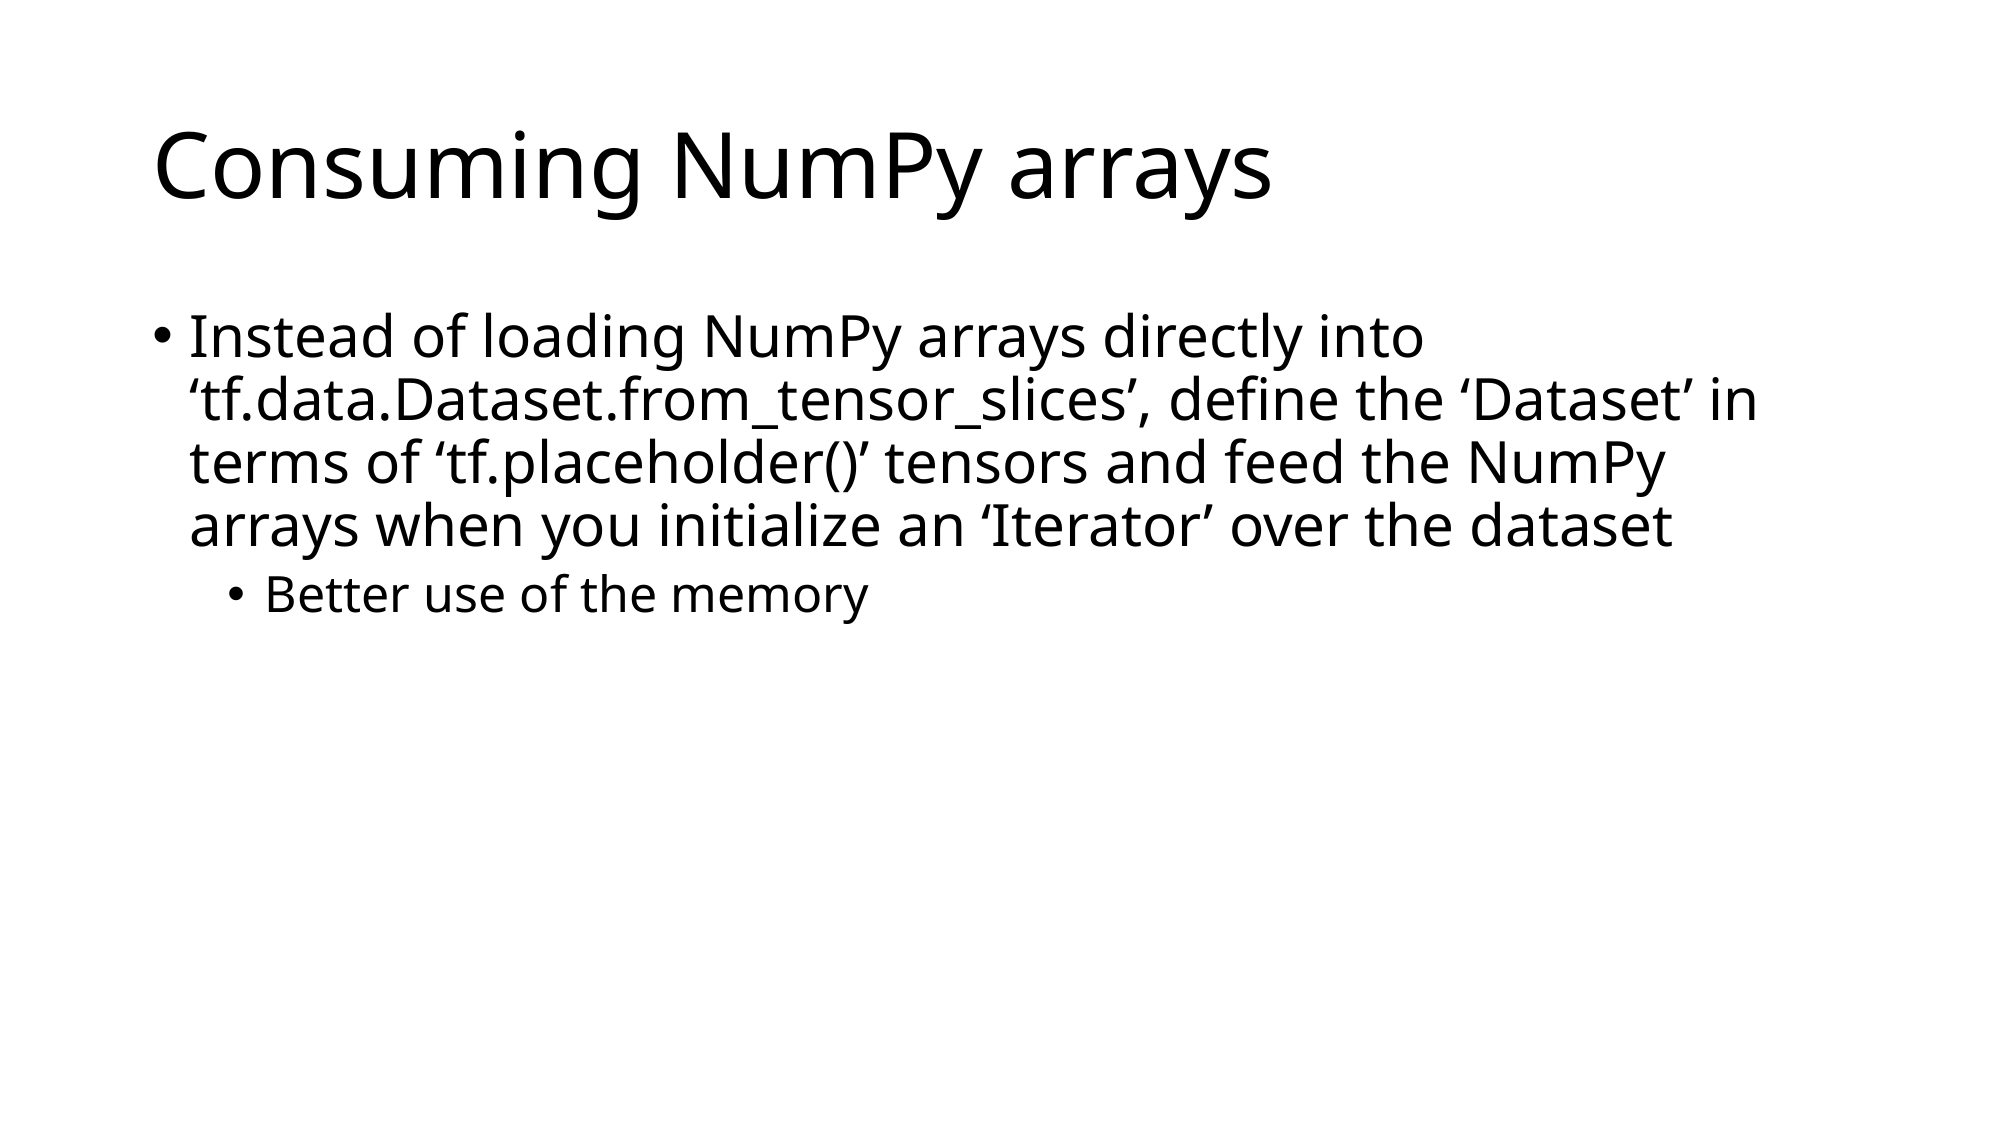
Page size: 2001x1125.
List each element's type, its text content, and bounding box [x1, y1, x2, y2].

list Instead of loading NumPy arrays directly into ‘tf.data.Dataset.from_tensor_slices’, define the ‘Dataset’ in terms of ‘tf.placeholder()’ tensors and feed the NumPy arrays when you initialize an ‘Iterator’ over the dataset Better use of the memory [137, 299, 1863, 1014]
title Consuming NumPy arrays [137, 59, 1863, 278]
